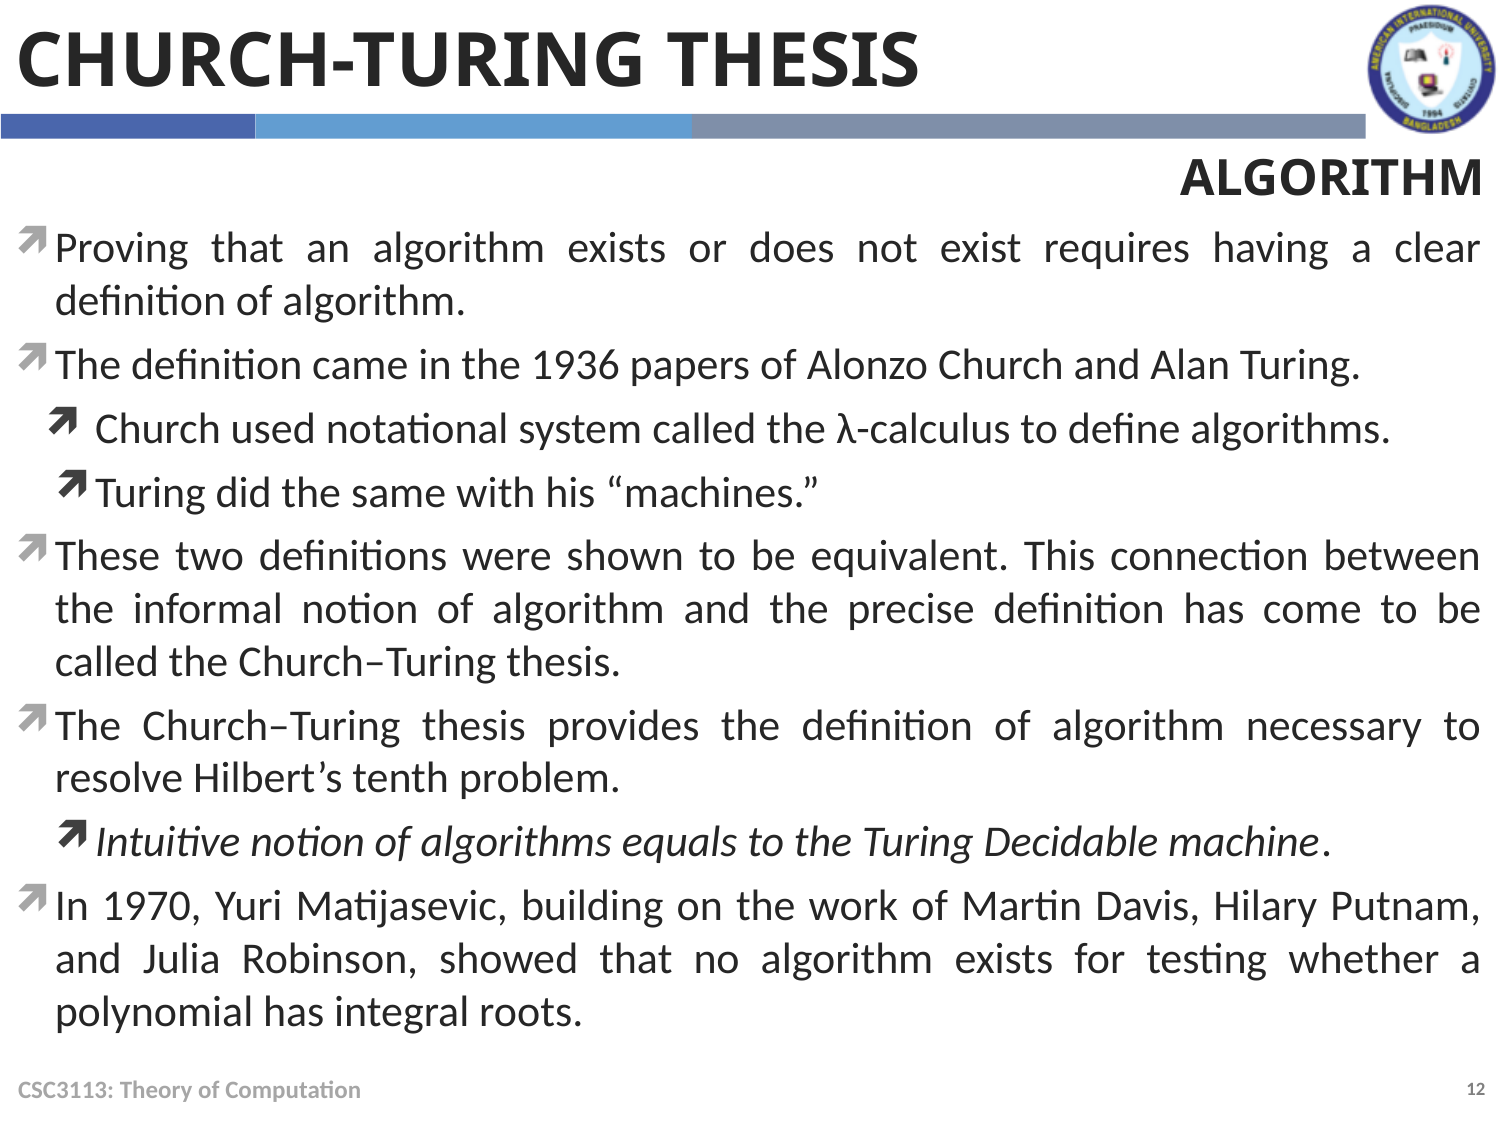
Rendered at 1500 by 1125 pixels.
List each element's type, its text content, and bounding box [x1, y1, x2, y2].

list Church-Turing Thesis [0, 0, 1366, 114]
list Proving that an algorithm exists or does not exist requires having a clear definition of algorithm. The definition came in the 1936 papers of Alonzo Church and Alan Turing. Church used notational system called the λ-calculus to define algorithms. Turing did the same with his “machines.” These two definitions were shown to be equivalent. This connection between the informal notion of algorithm and the precise definition has come to be called the Church–Turing thesis. The Church–Turing thesis provides the definition of algorithm necessary to resolve Hilbert’s tenth problem. Intuitive notion of algorithms equals to the Turing Decidable machine. In 1970, Yuri Matijasevic, building on the work of Martin Davis, Hilary Putnam, and Julia Robinson, showed that no algorithm exists for testing whether a polynomial has integral roots. [0, 211, 1499, 1056]
list Algorithm [254, 138, 1500, 212]
picture [1365, 2, 1499, 137]
footer CSC3113: Theory of Computation [3, 1058, 1008, 1119]
